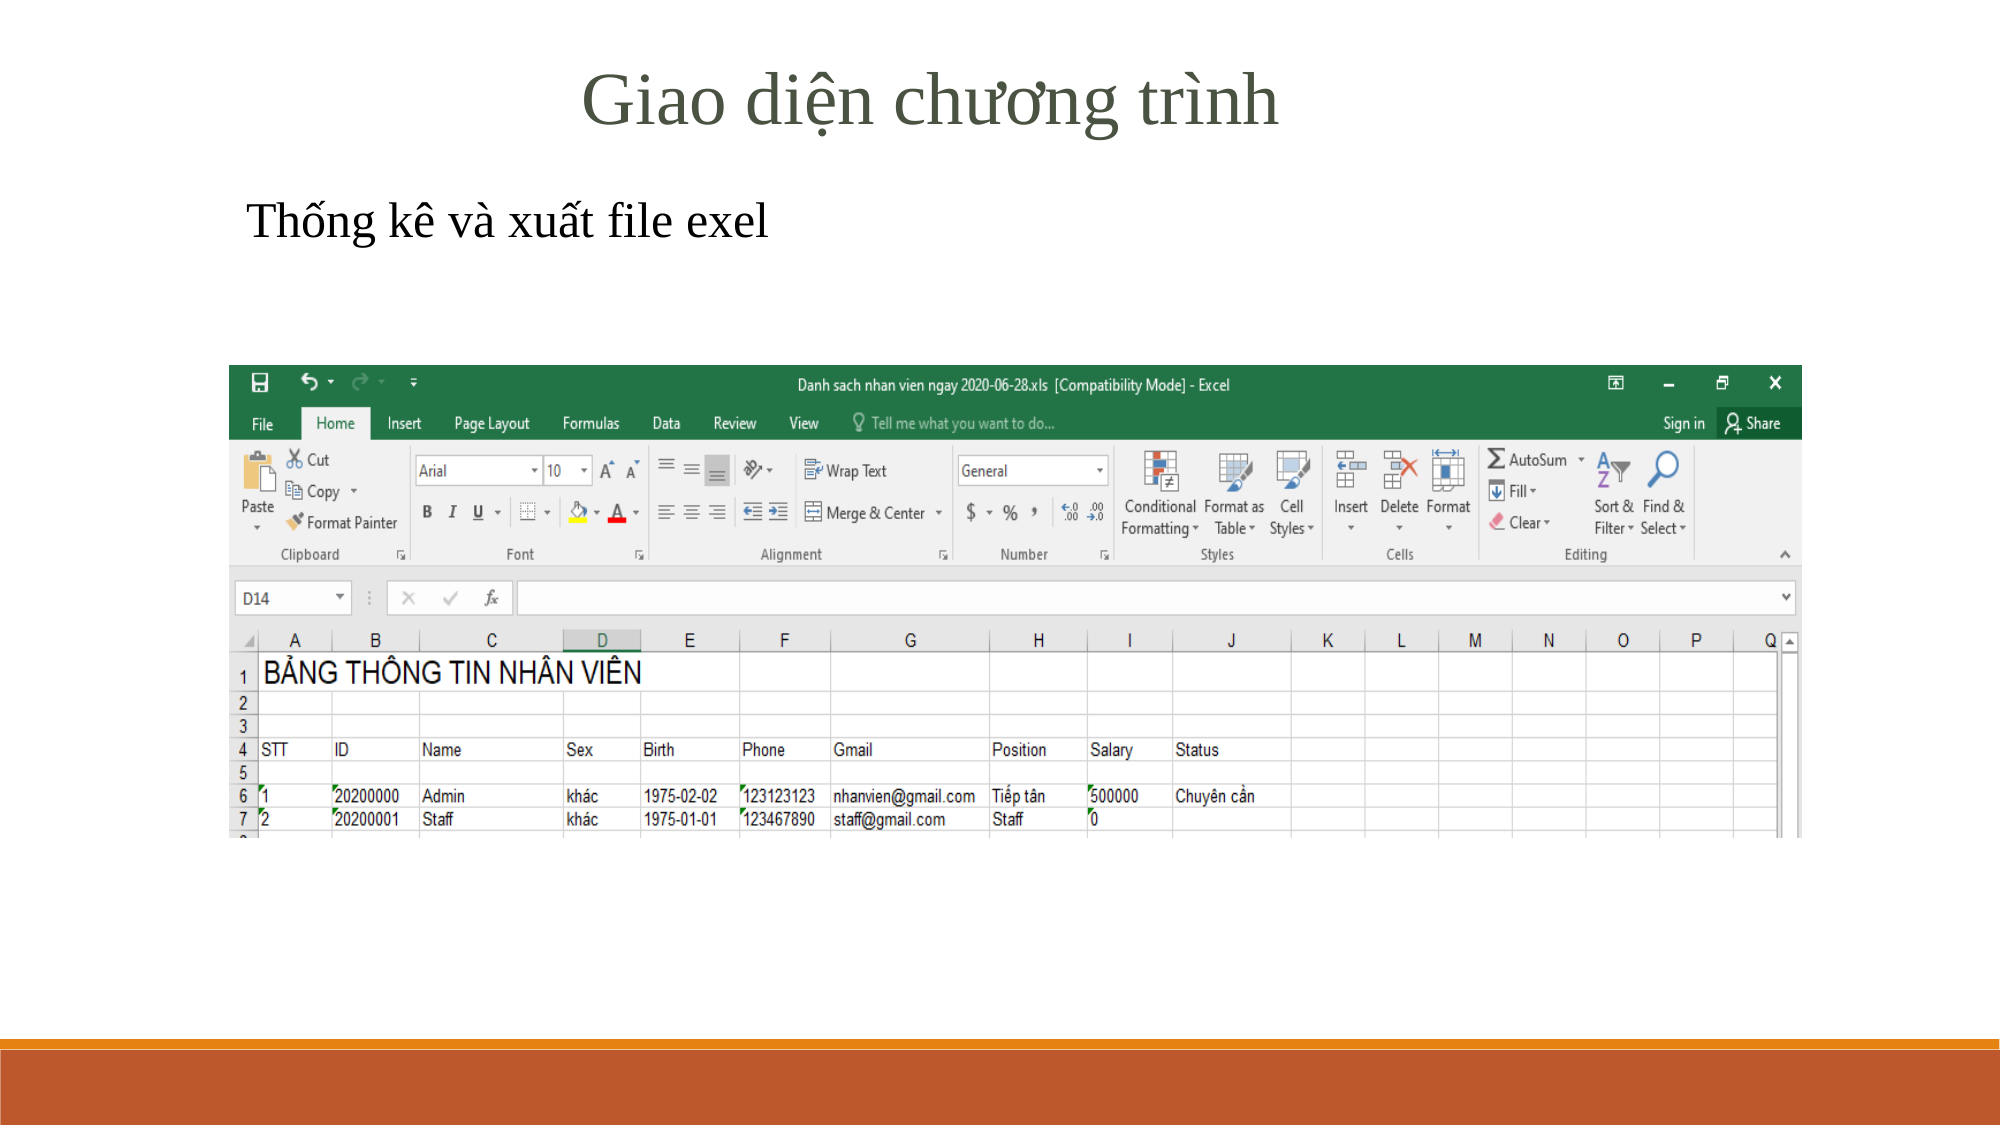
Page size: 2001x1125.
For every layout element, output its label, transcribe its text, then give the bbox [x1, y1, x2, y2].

picture [228, 364, 1803, 838]
text_box Giao diện chương trình [143, 42, 1737, 147]
text_box Thống kê và xuất file exel [231, 179, 786, 255]
